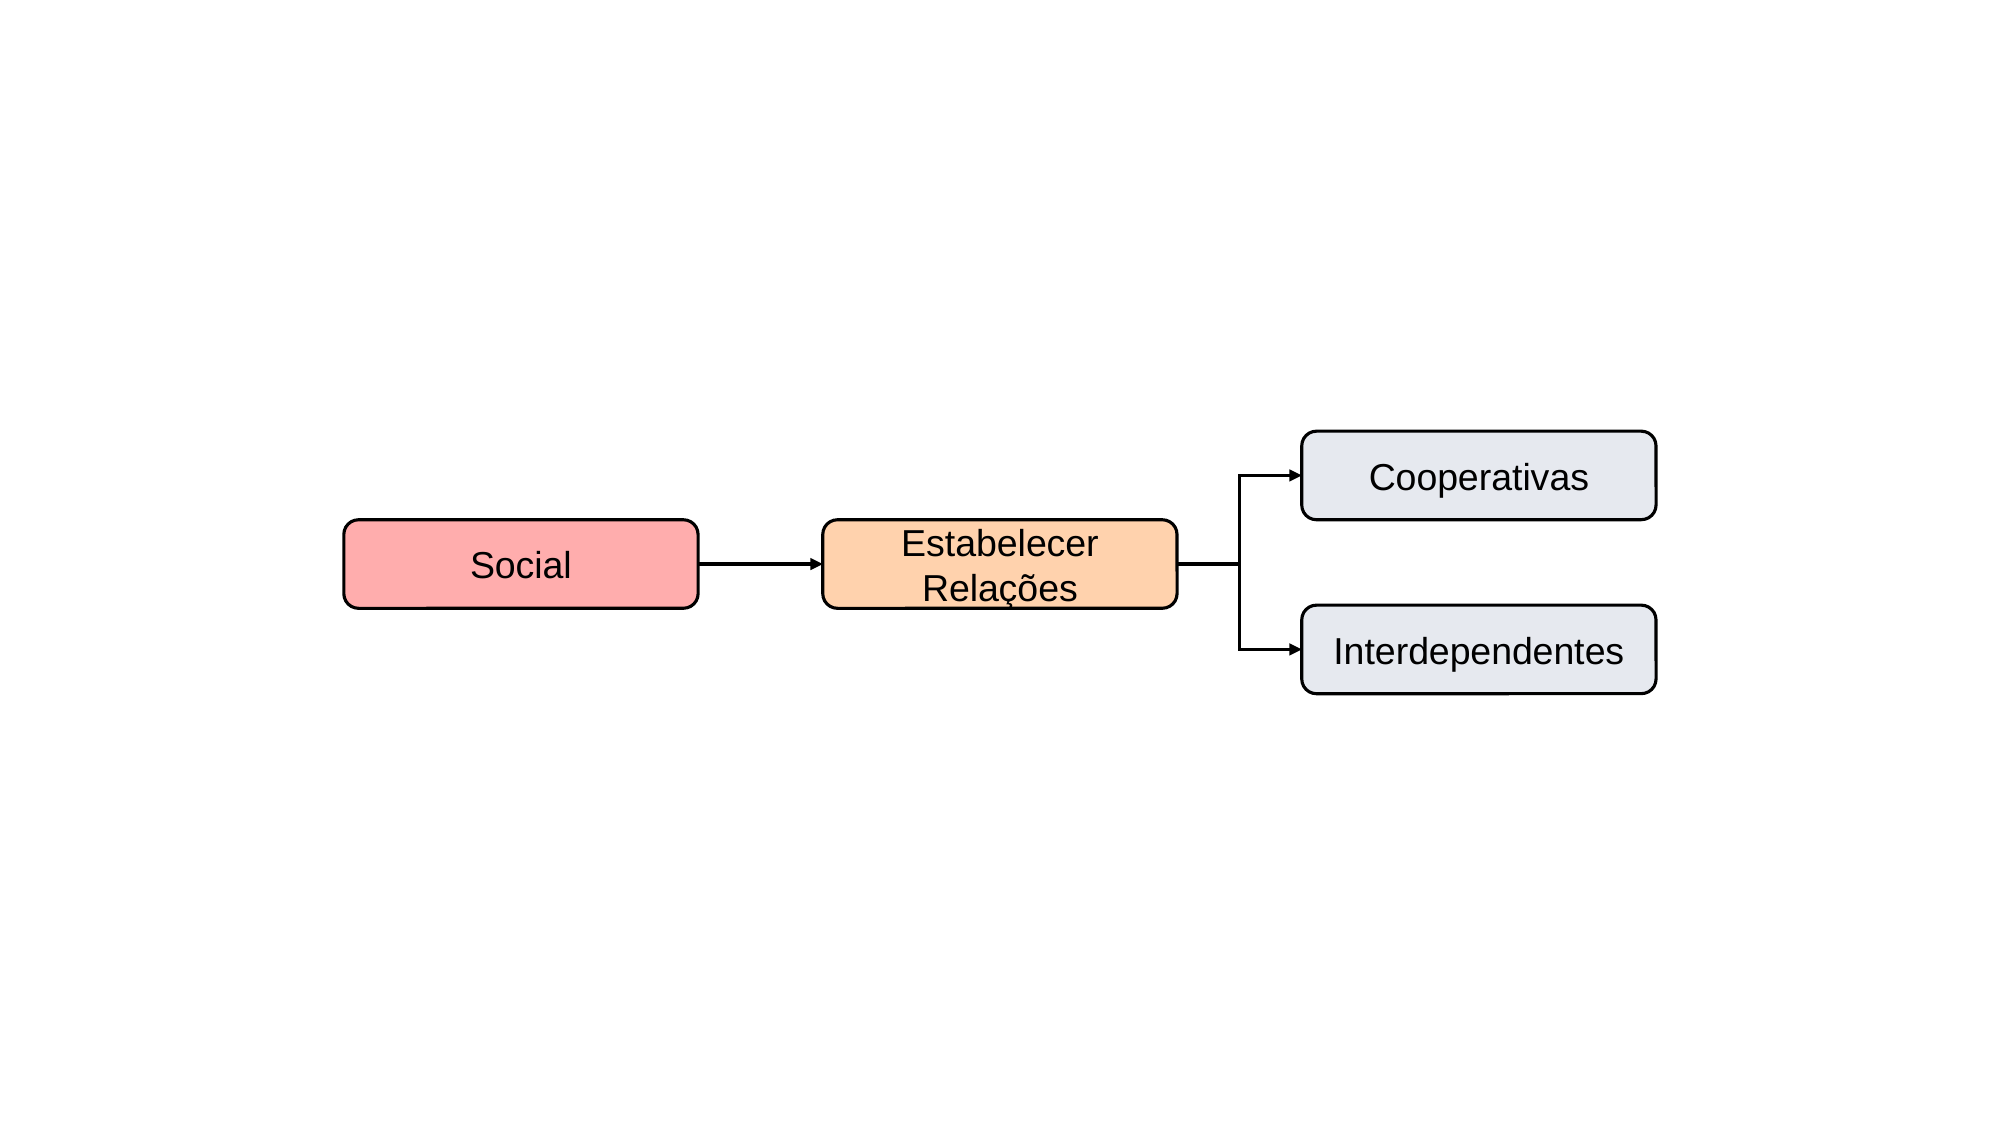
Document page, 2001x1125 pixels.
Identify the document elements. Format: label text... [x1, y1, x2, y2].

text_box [1176, 474, 1303, 563]
text_box Interdependentes [1300, 603, 1658, 696]
text_box Social [342, 518, 700, 610]
text_box Estabelecer Relações [821, 518, 1176, 610]
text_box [1176, 563, 1303, 650]
text_box Cooperativas [1300, 429, 1658, 522]
